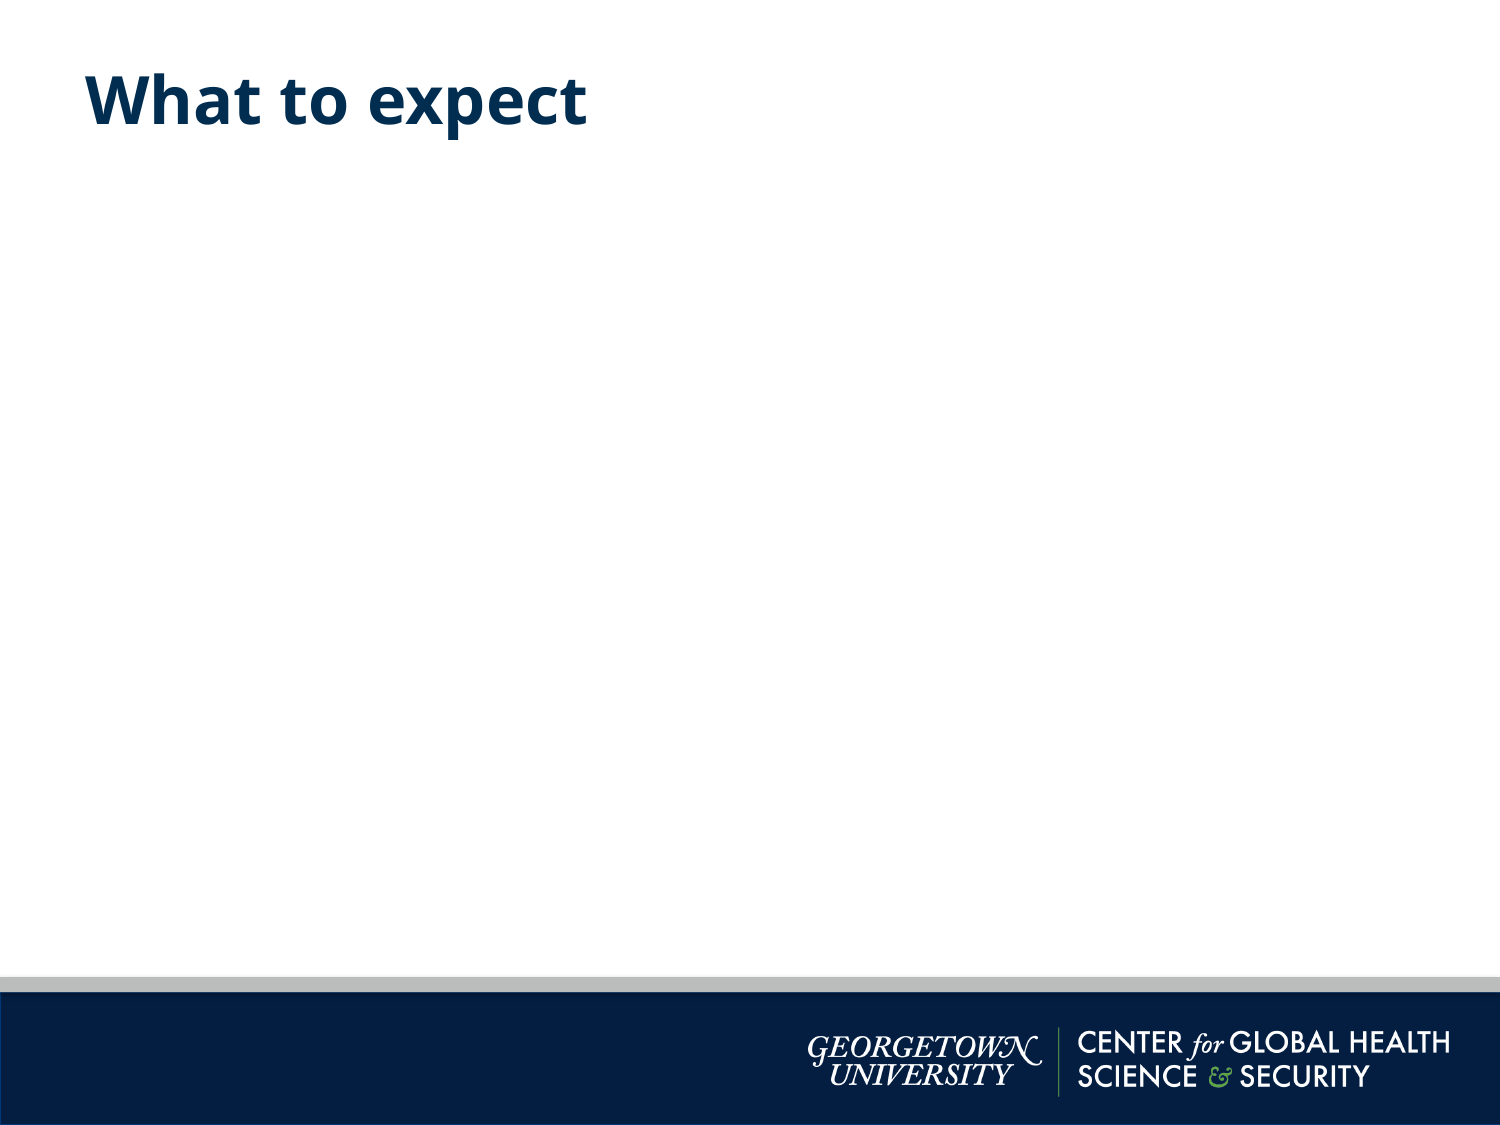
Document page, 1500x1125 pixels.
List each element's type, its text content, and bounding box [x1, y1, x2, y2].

text_box What to expect [70, 50, 1153, 238]
picture [808, 1027, 1449, 1097]
